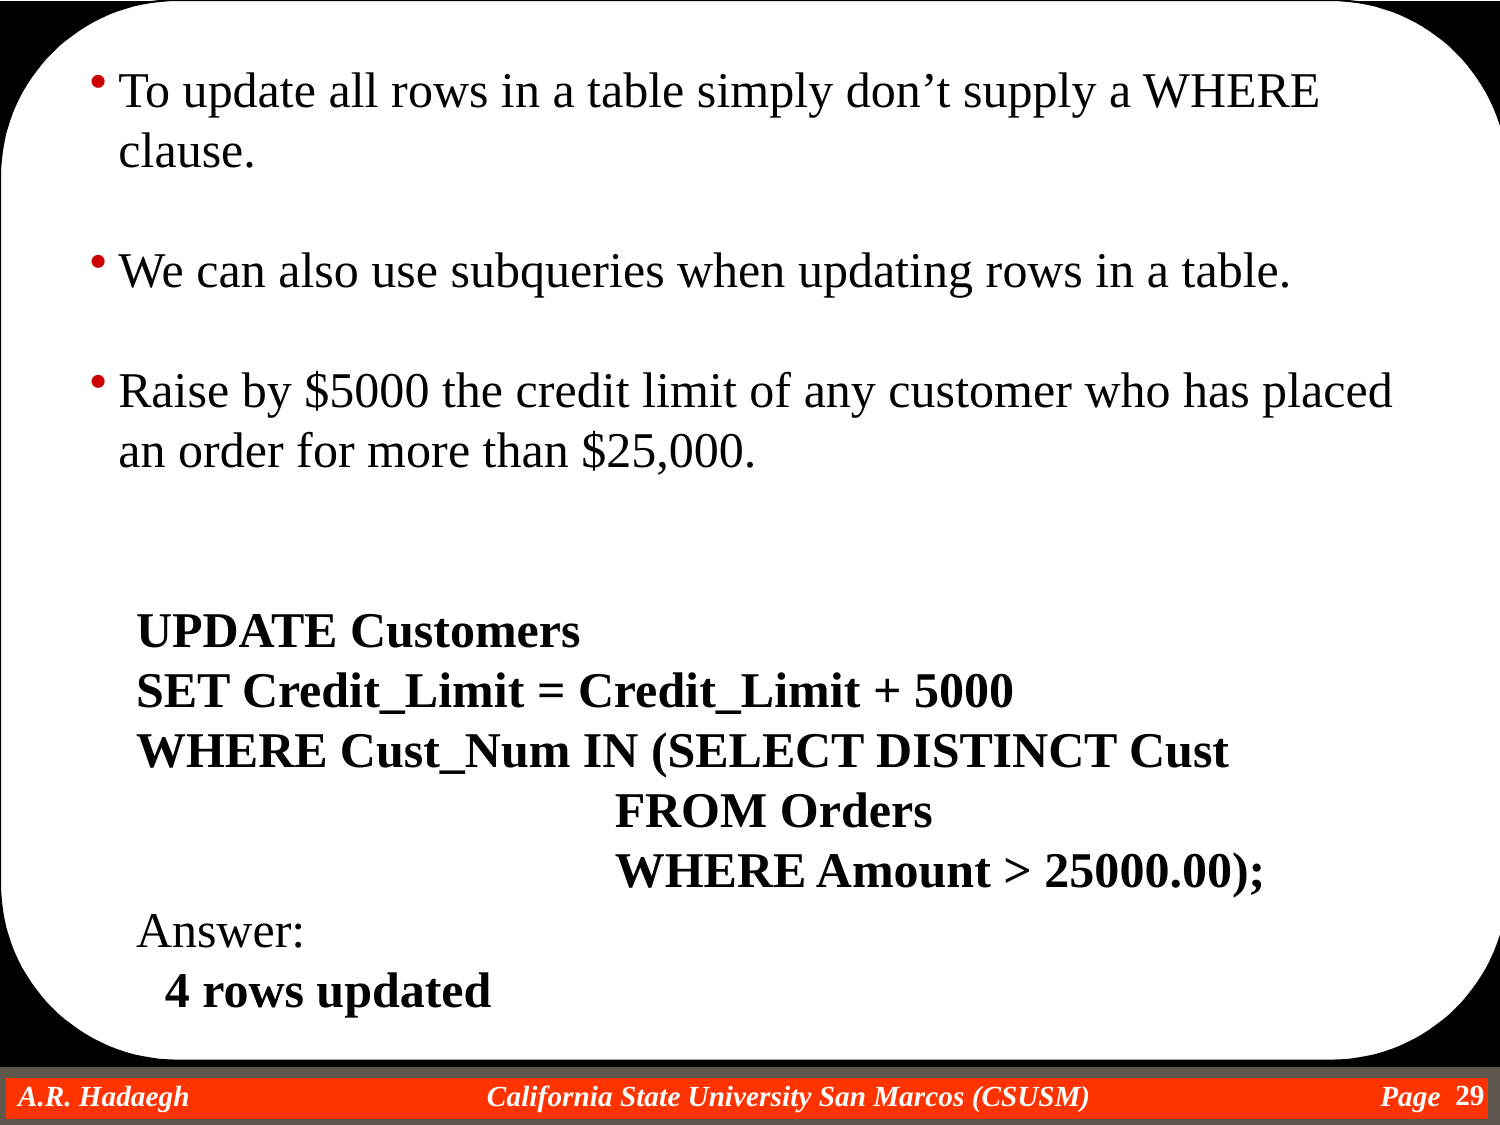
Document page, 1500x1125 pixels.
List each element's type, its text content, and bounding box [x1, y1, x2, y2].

slide_number 29 [1387, 1068, 1500, 1125]
text_box To update all rows in a table simply don’t supply a WHERE clause. We can also use subqueries when updating rows in a table. Raise by $5000 the credit limit of any customer who has placed an order for more than $25,000. UPDATE Customers SET Credit_Limit = Credit_Limit + 5000 WHERE Cust_Num IN (SELECT DISTINCT Cust FROM Orders WHERE Amount > 25000.00); Answer: 4 rows updated [74, 49, 1438, 1025]
